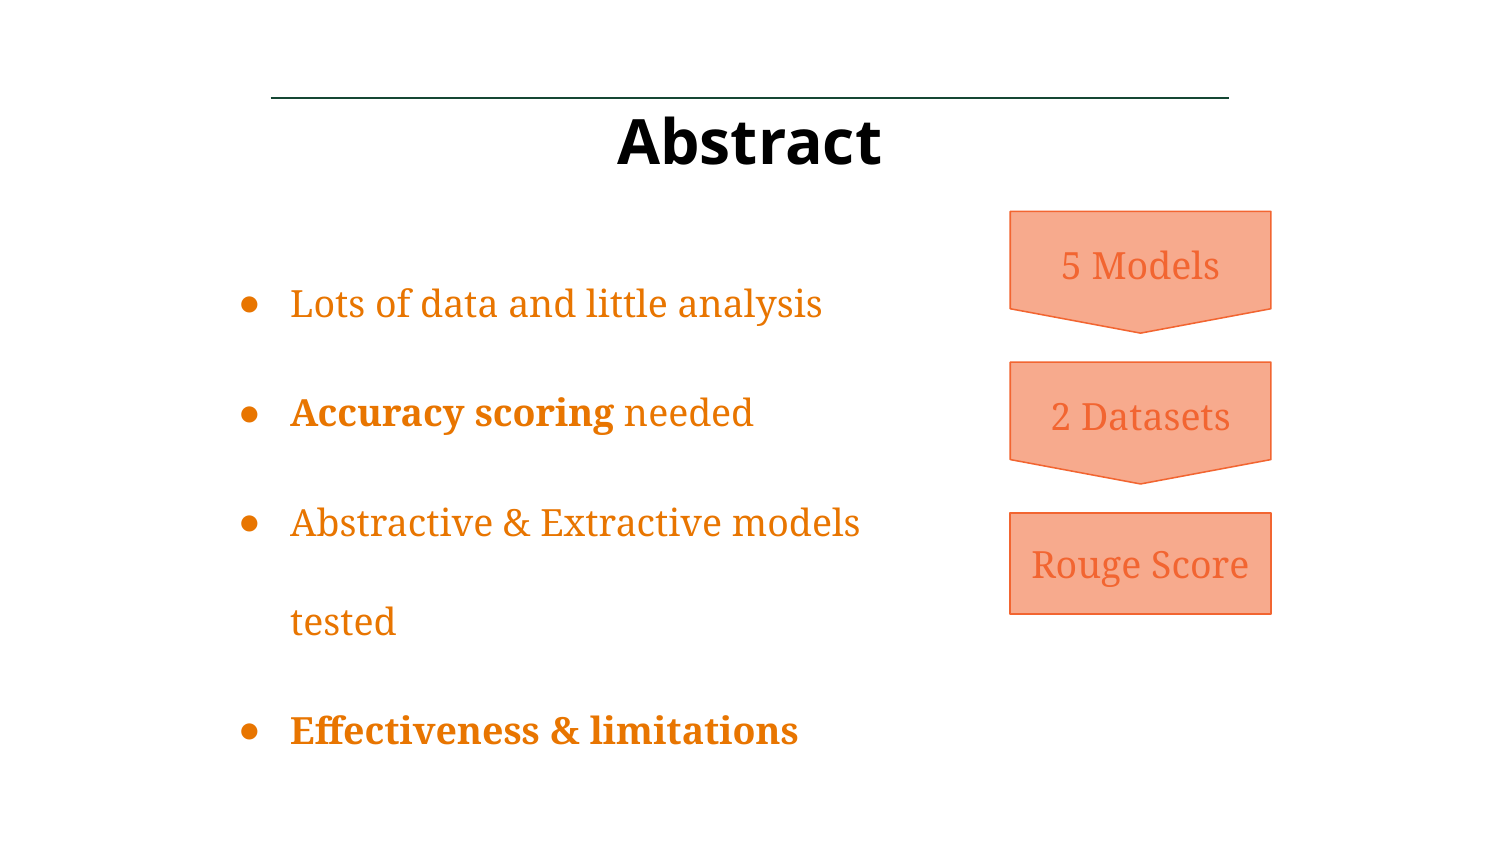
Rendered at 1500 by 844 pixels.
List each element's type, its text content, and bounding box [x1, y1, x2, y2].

title Abstract [112, 113, 1388, 227]
text_box 2 Datasets [1010, 362, 1271, 484]
text_box 5 Models [1010, 211, 1271, 334]
list Lots of data and little analysis Accuracy scoring needed Abstractive & Extractive models tested Effectiveness & limitations [215, 226, 978, 575]
text_box Rouge Score [1010, 512, 1271, 614]
